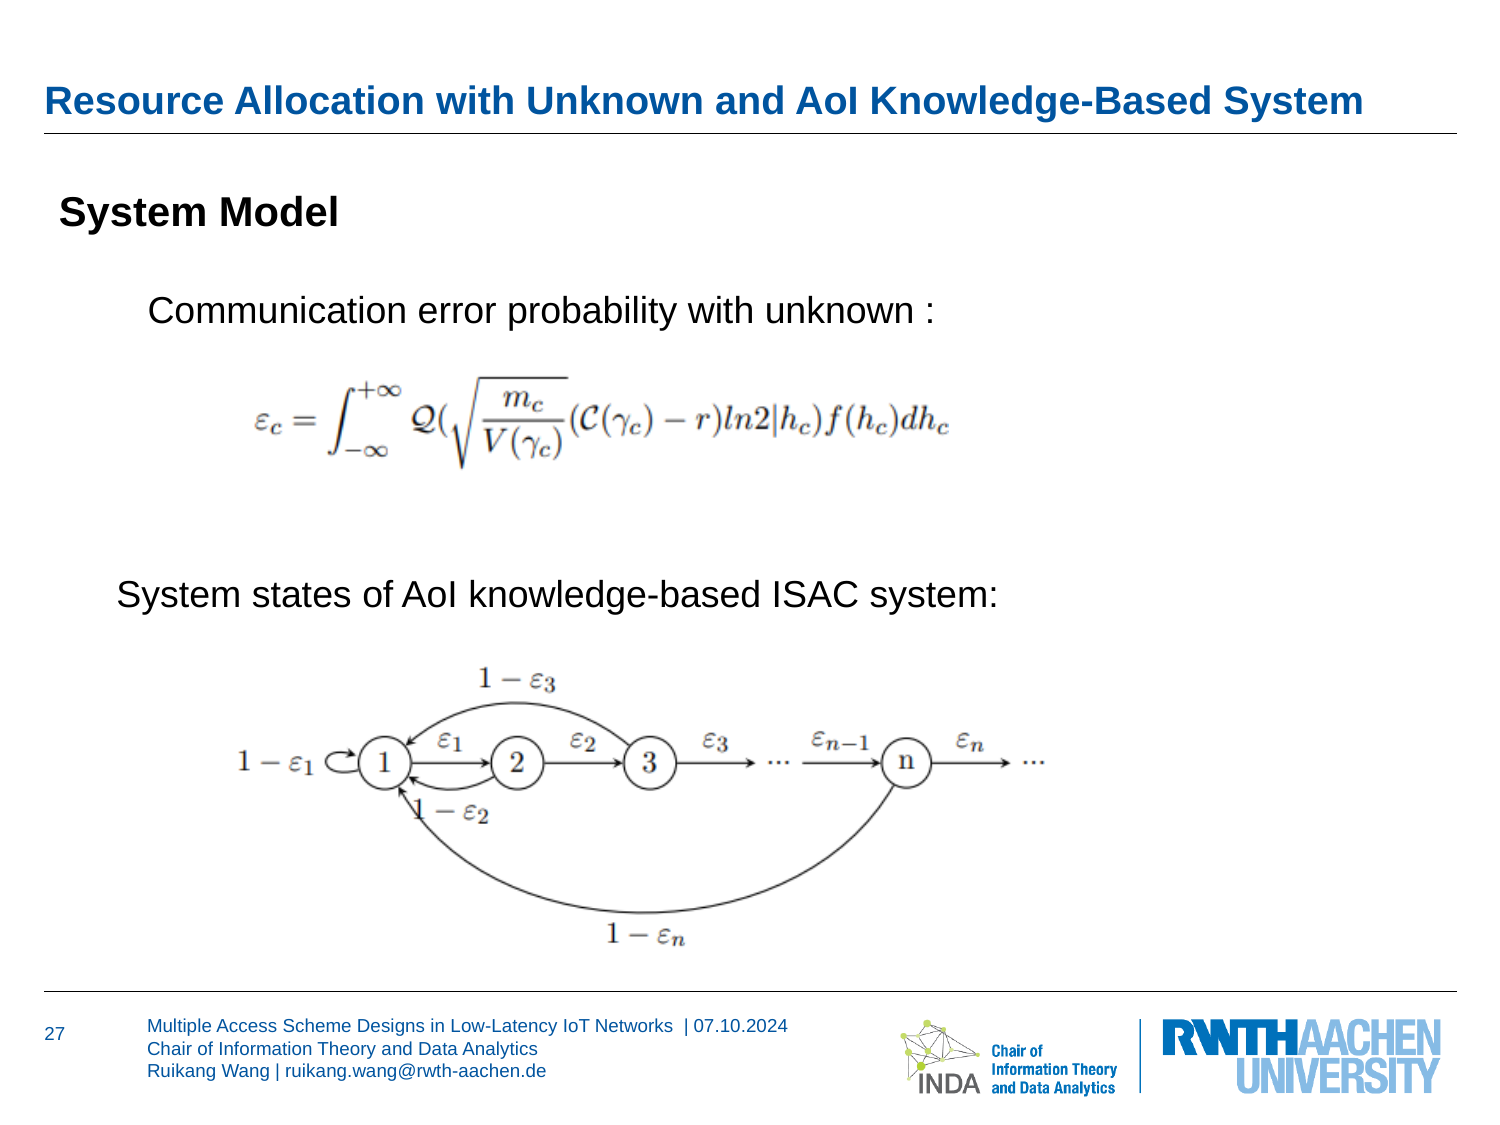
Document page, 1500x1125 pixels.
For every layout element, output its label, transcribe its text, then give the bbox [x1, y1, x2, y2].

picture [238, 374, 949, 476]
picture [885, 997, 1458, 1111]
text_box System states of AoI knowledge-based ISAC system: [101, 562, 1015, 623]
text_box System Model [44, 177, 1152, 243]
picture [225, 650, 1048, 954]
